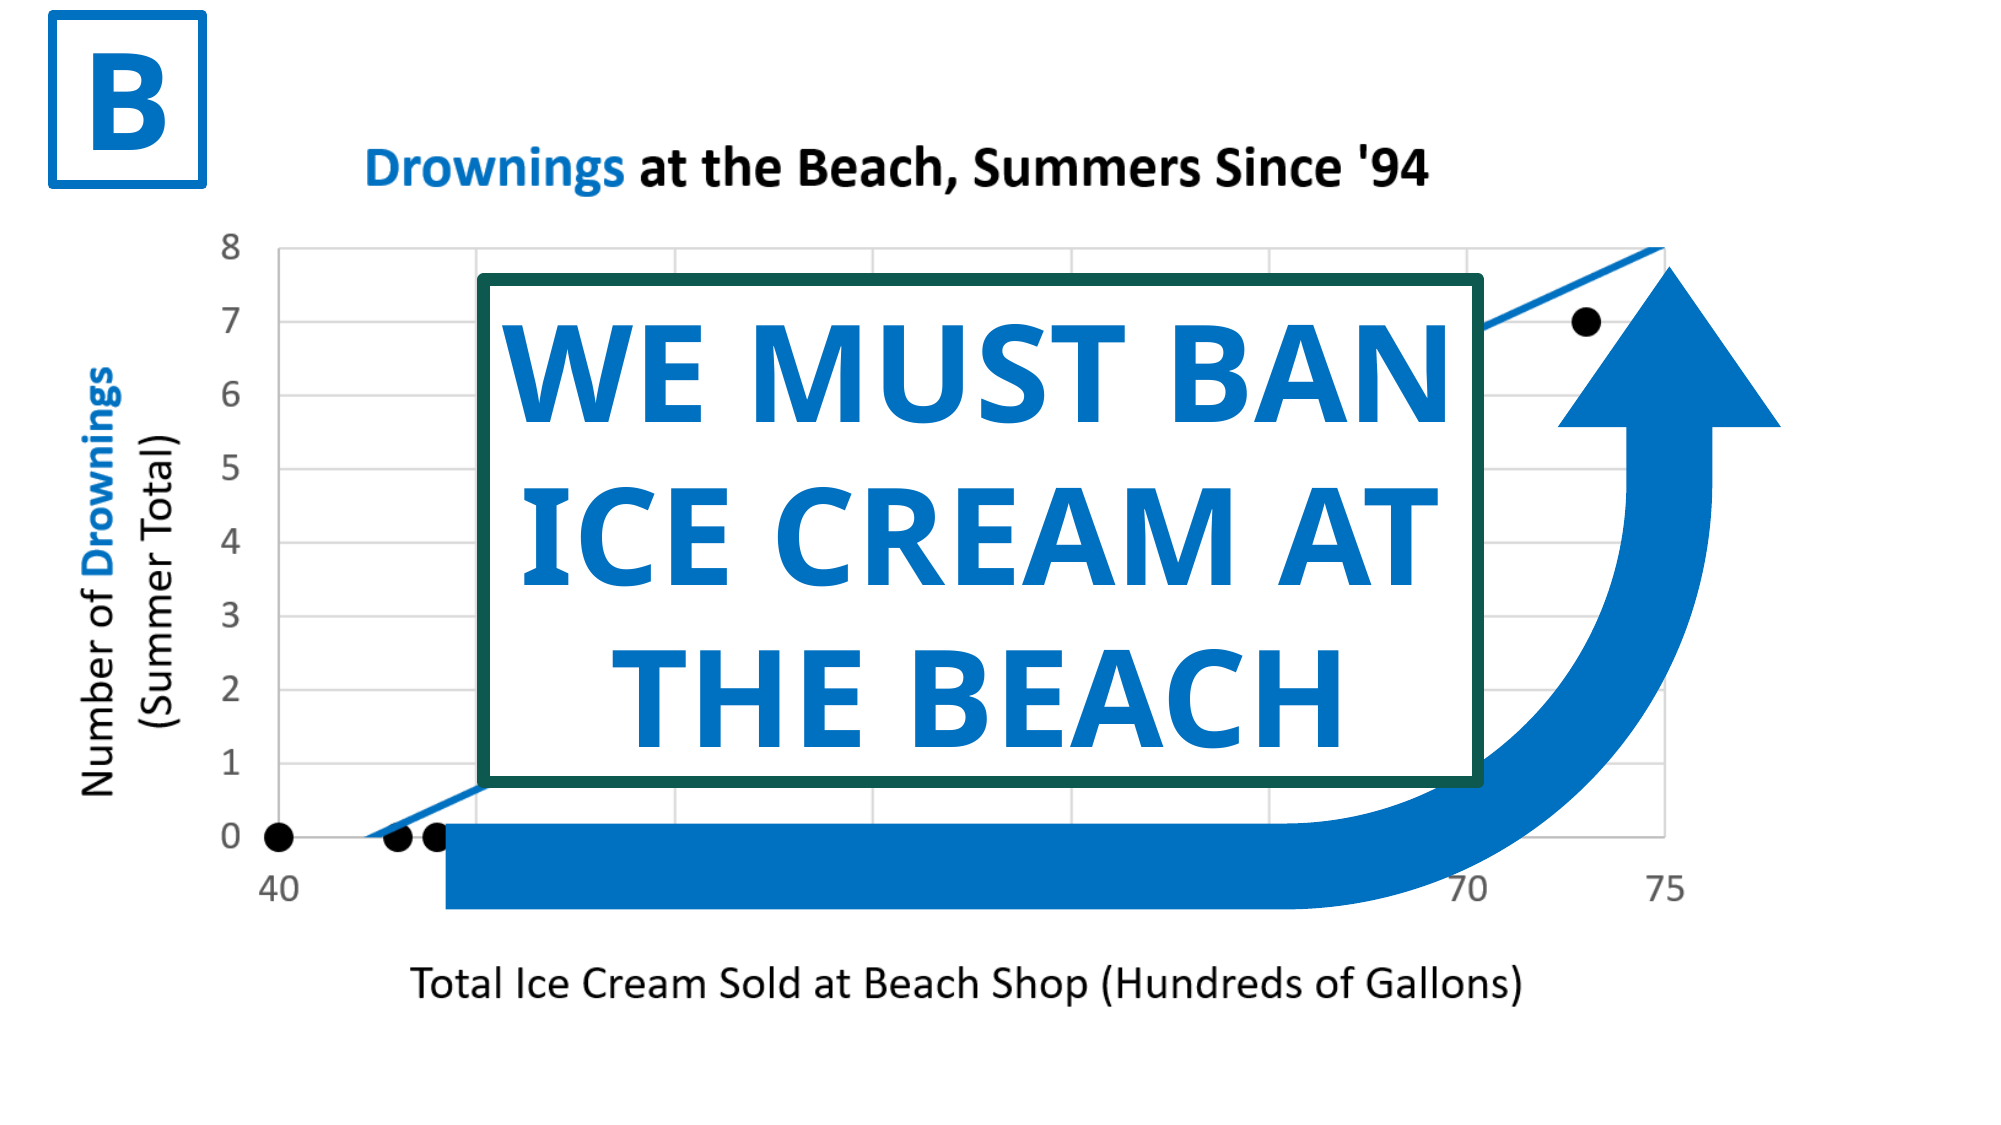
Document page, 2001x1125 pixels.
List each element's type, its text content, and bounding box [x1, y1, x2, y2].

text_box B [51, 14, 203, 186]
text_box [1690, 294, 1782, 621]
picture [53, 100, 1690, 1013]
